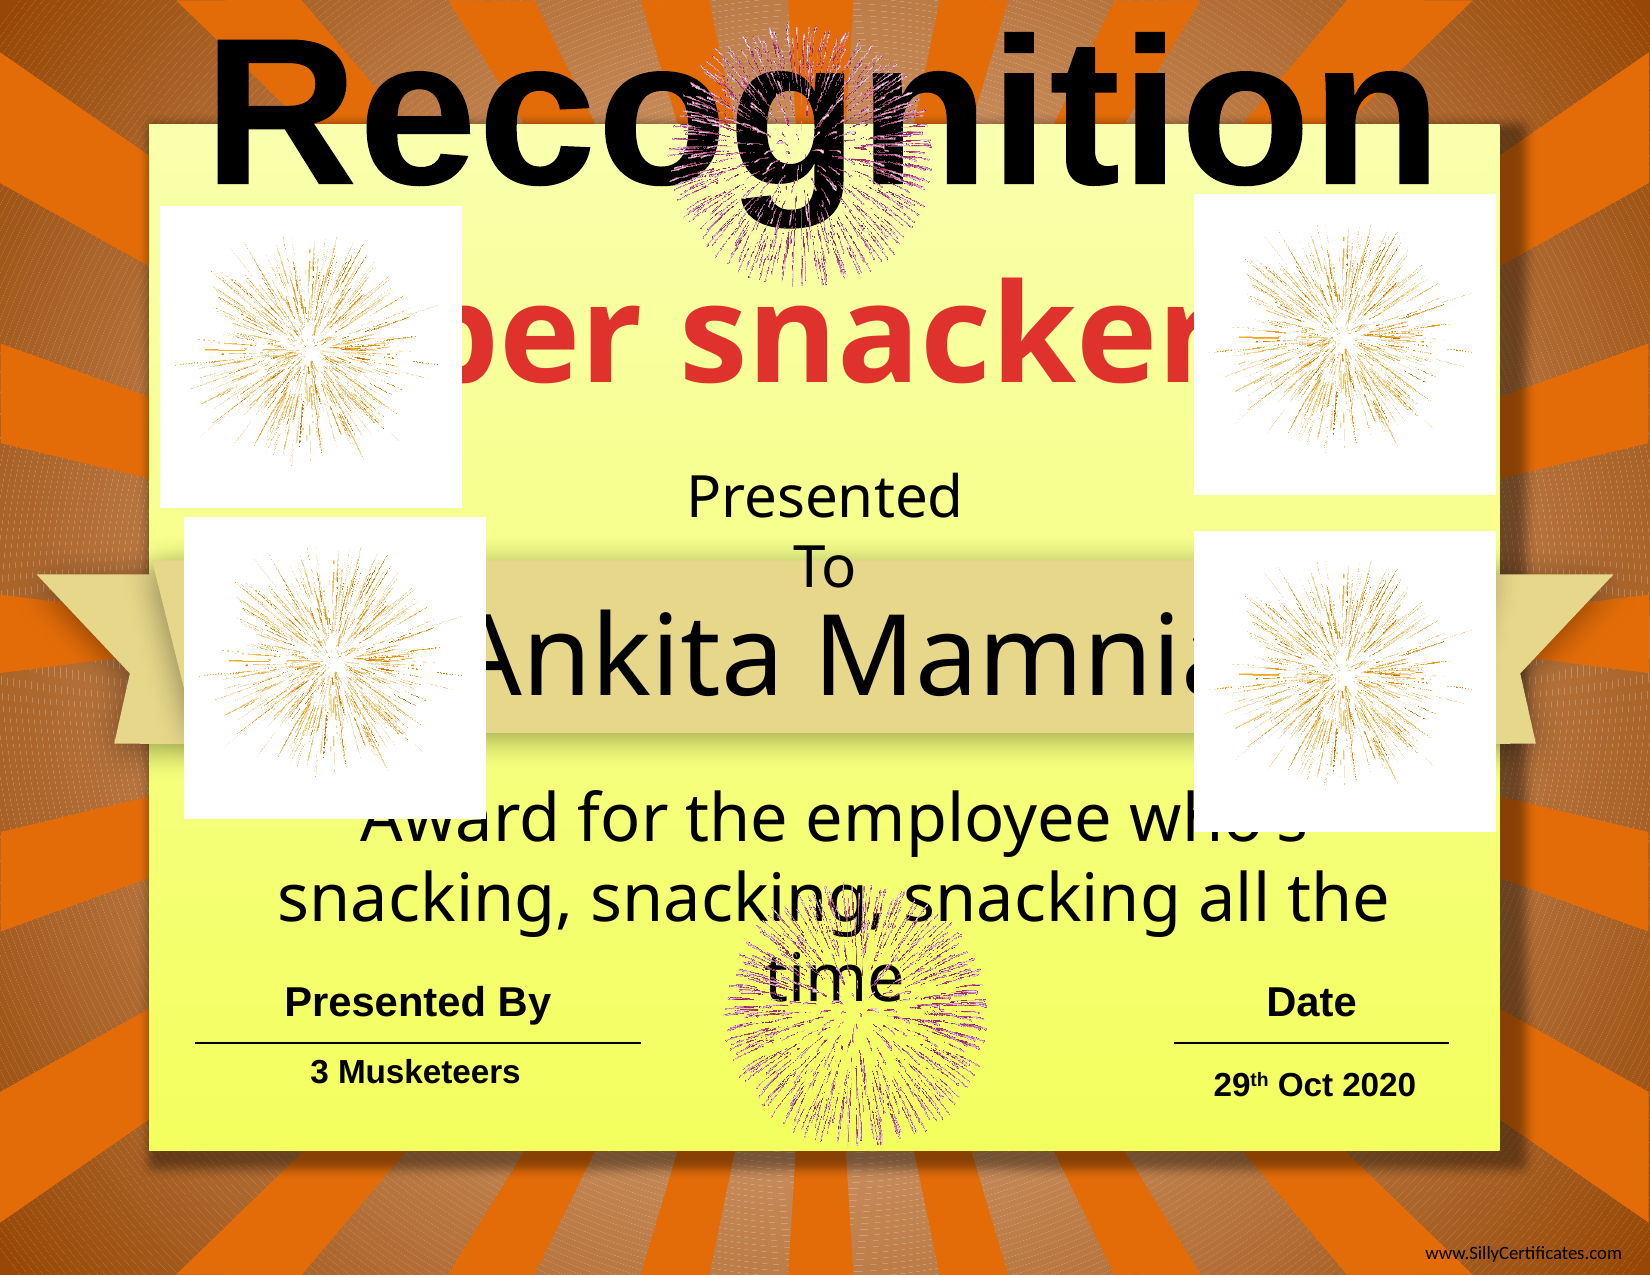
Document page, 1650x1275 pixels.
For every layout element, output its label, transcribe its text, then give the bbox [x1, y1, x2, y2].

picture [696, 867, 1014, 1169]
text_box Presented To [642, 451, 1008, 537]
picture [184, 517, 486, 819]
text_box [1500, 560, 1614, 745]
picture [160, 206, 462, 508]
picture [1194, 530, 1496, 833]
text_box Recognition [1020, 871, 1500, 918]
text_box 29th Oct 2020 [1198, 1055, 1439, 1112]
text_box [491, 560, 1189, 745]
text_box Award for the employee who's snacking, snacking, snacking all the time [244, 767, 1426, 864]
picture [640, 8, 959, 310]
text_box Date [1250, 967, 1373, 1033]
text_box 3 Musketeers [295, 1051, 595, 1099]
text_box Super snacker 😋 [151, 237, 155, 419]
text_box Presented By [268, 967, 568, 1033]
text_box Recognition [149, 871, 690, 918]
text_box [36, 560, 179, 745]
text_box Super snacker 😋 [466, 237, 1189, 419]
picture [1194, 193, 1496, 496]
